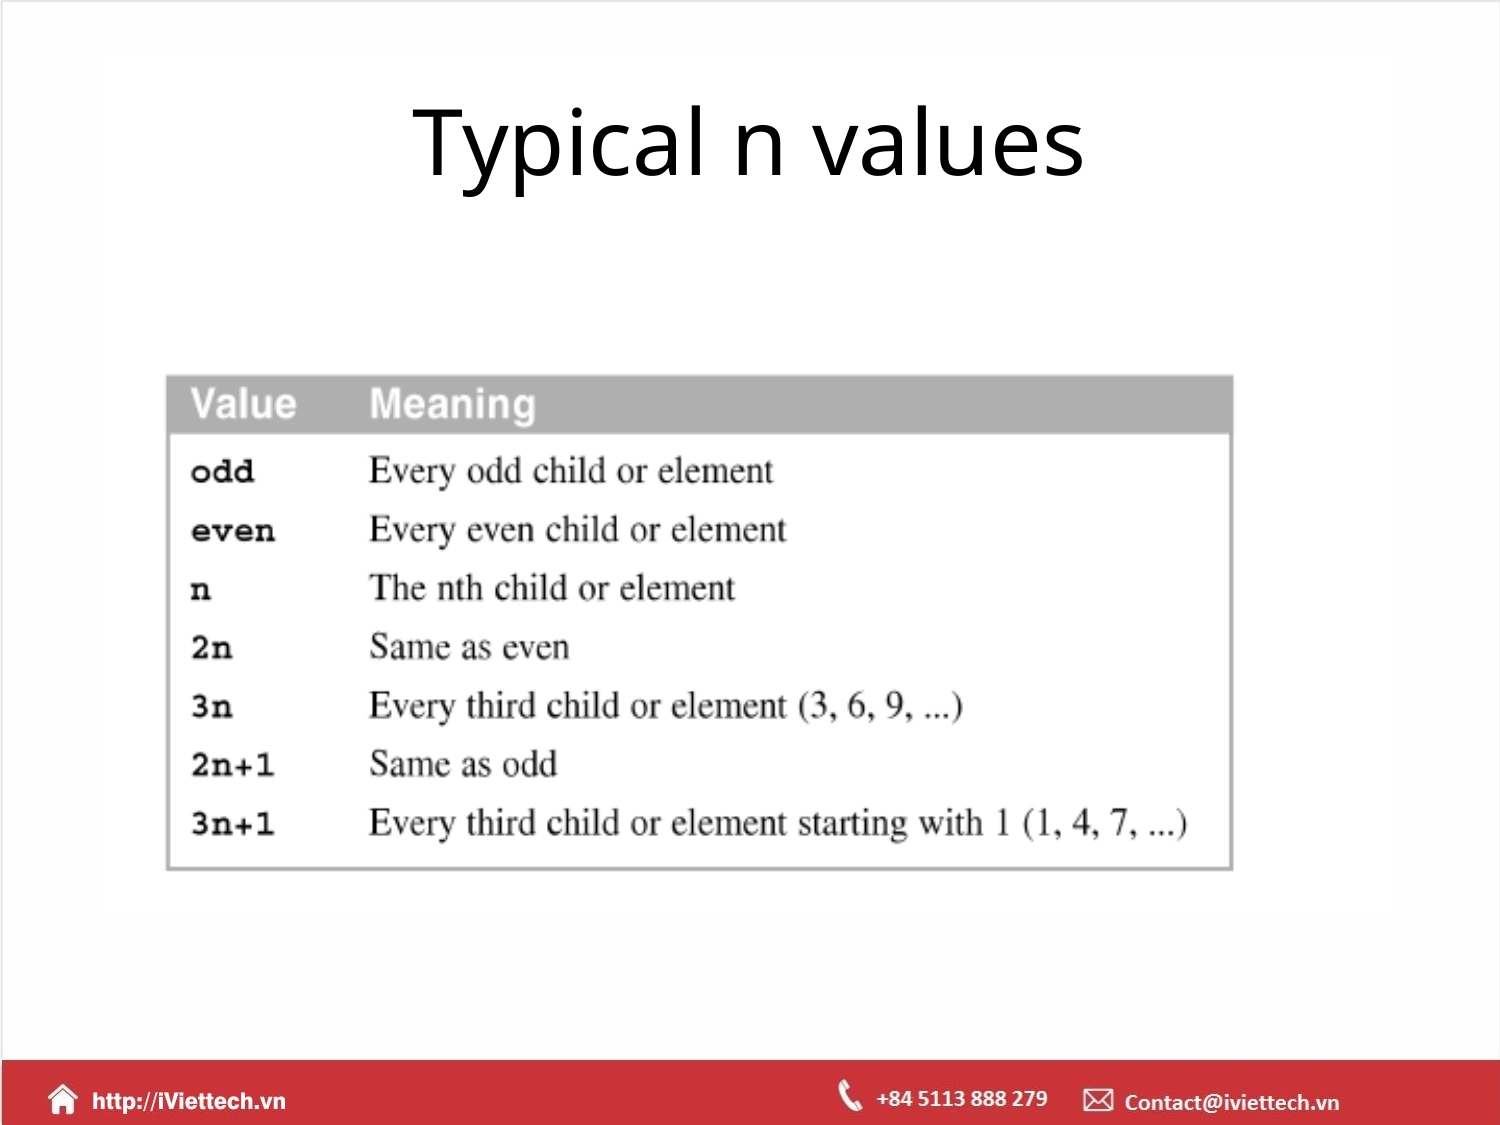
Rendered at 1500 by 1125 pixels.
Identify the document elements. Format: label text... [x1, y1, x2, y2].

title Typical n values [74, 44, 1426, 233]
picture [0, 0, 1500, 1125]
